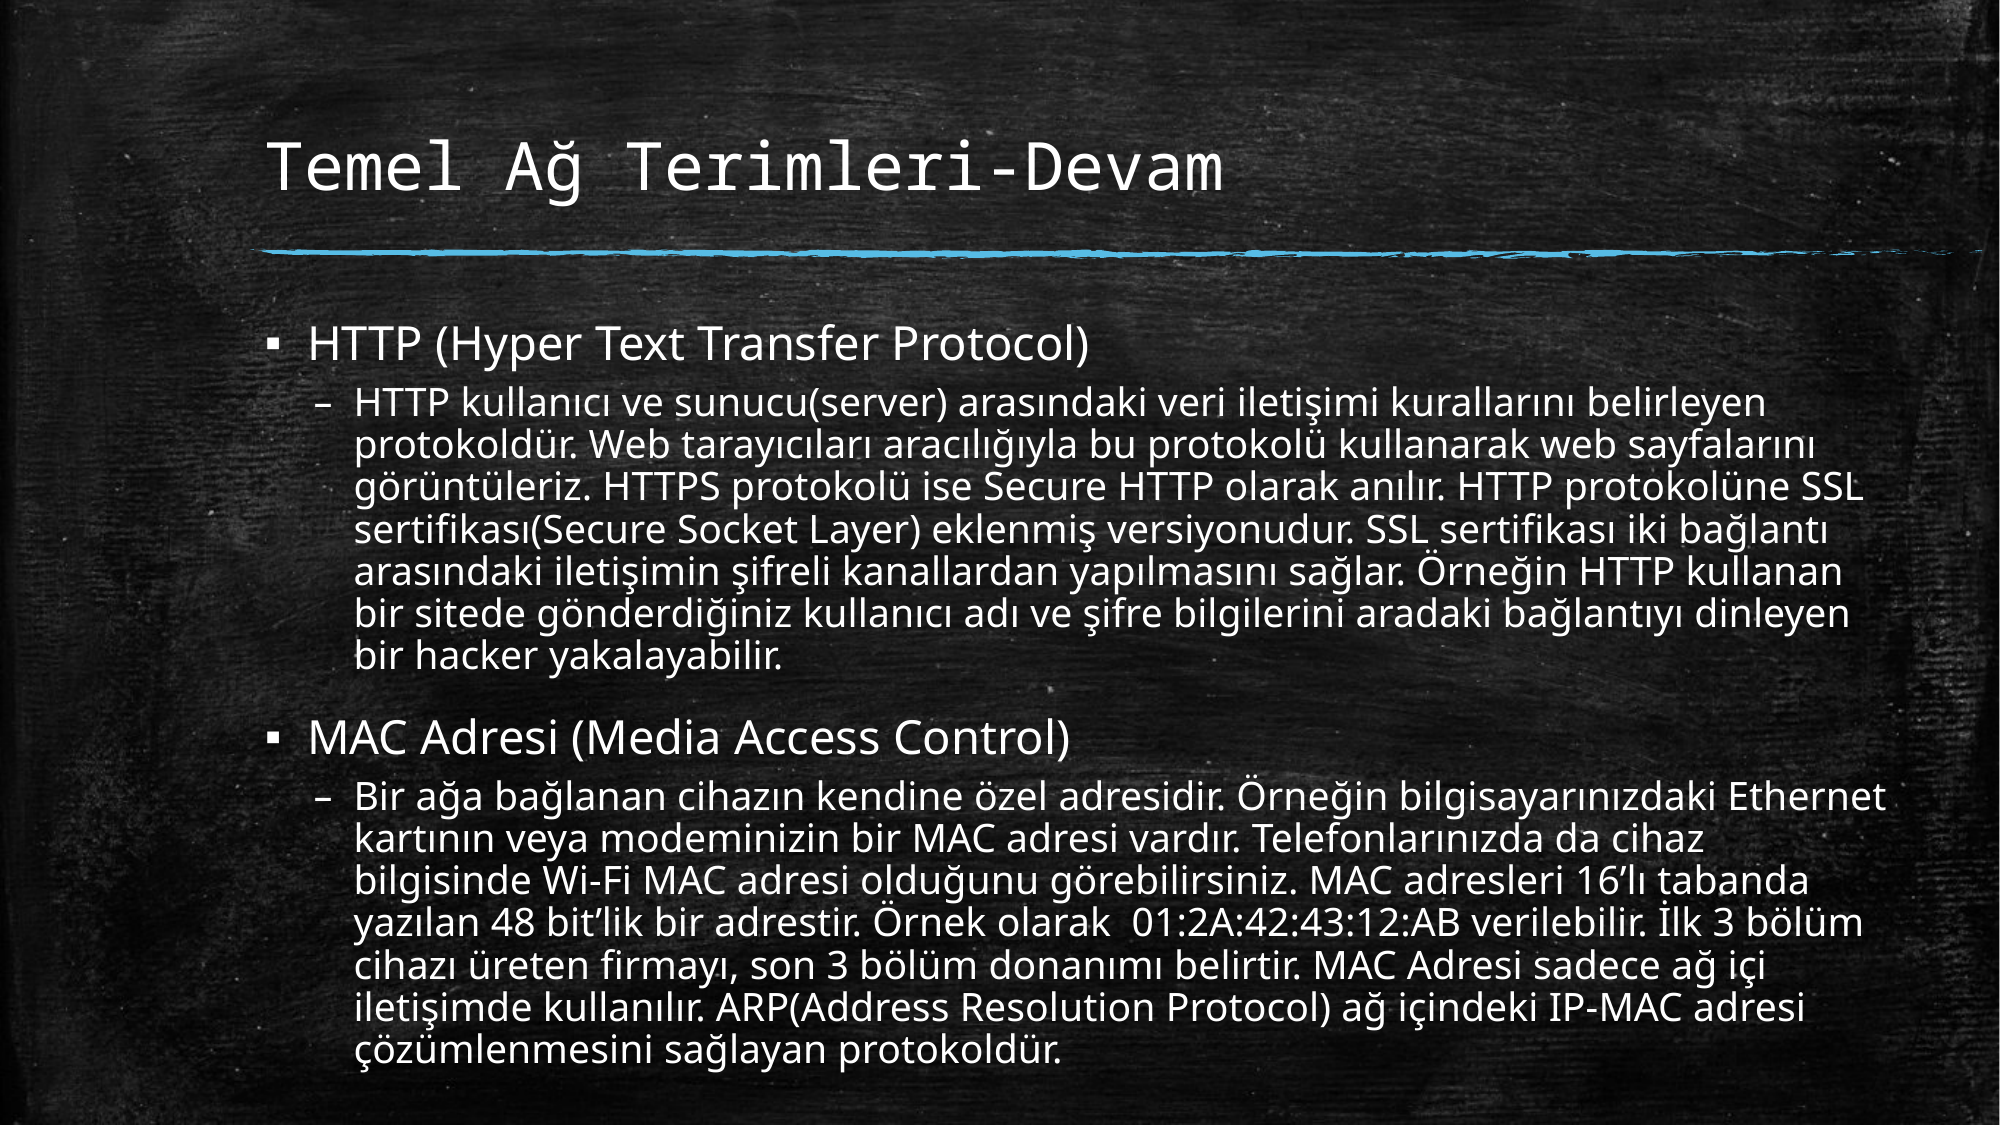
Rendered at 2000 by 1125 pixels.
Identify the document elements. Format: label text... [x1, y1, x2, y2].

title Temel Ağ Terimleri-Devam [249, 45, 1750, 213]
list HTTP (Hyper Text Transfer Protocol) HTTP kullanıcı ve sunucu(server) arasındaki veri iletişimi kurallarını belirleyen protokoldür. Web tarayıcıları aracılığıyla bu protokolü kullanarak web sayfalarını görüntüleriz. HTTPS protokolü ise Secure HTTP olarak anılır. HTTP protokolüne SSL sertifikası(Secure Socket Layer) eklenmiş versiyonudur. SSL sertifikası iki bağlantı arasındaki iletişimin şifreli kanallardan yapılmasını sağlar. Örneğin HTTP kullanan bir sitede gönderdiğiniz kullanıcı adı ve şifre bilgilerini aradaki bağlantıyı dinleyen bir hacker yakalayabilir. MAC Adresi (Media Access Control) Bir ağa bağlanan cihazın kendine özel adresidir. Örneğin bilgisayarınızdaki Ethernet kartının veya modeminizin bir MAC adresi vardır. Telefonlarınızda da cihaz bilgisinde Wi-Fi MAC adresi olduğunu görebilirsiniz. MAC adresleri 16’lı tabanda yazılan 48 bit’lik bir adrestir. Örnek olarak 01:2A:42:43:12:AB verilebilir. İlk 3 bölüm cihazı üreten firmayı, son 3 bölüm donanımı belirtir. MAC Adresi sadece ağ içi iletişimde kullanılır. ARP(Address Resolution Protocol) ağ içindeki IP-MAC adresi çözümlenmesini sağlayan protokoldür. [249, 312, 1910, 1080]
